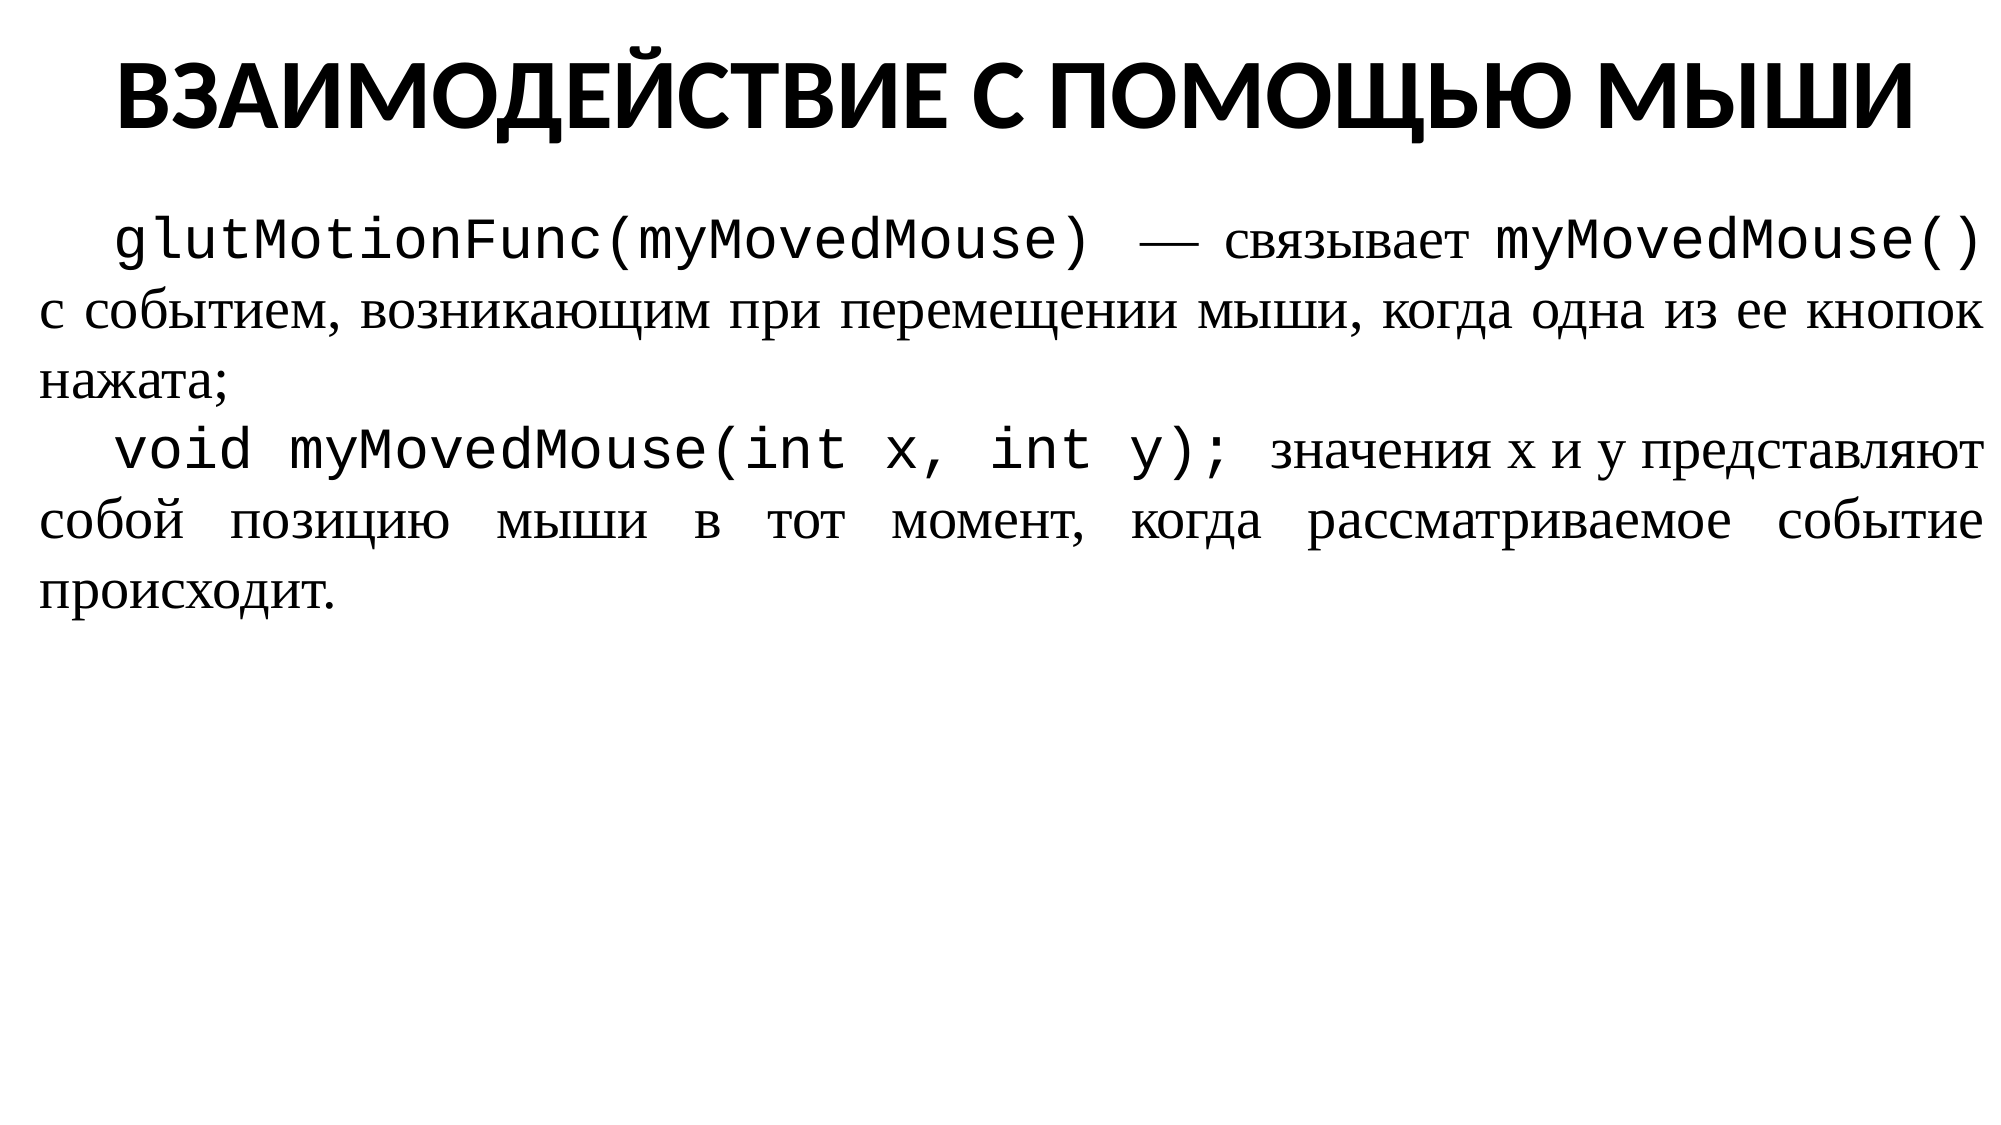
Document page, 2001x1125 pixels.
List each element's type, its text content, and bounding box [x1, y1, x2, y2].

text_box glutMotionFunc(myMovedMouse) — связывает myMovedMouse() с событием, возникающим при перемещении мыши, когда одна из ее кнопок нажата; void myMovedMouse(int х, int у); значения х и у представляют собой позицию мыши в тот момент, когда рассматриваемое событие происходит. [25, 192, 2000, 698]
text_box ВЗАИМОДЕЙСТВИЕ С ПОМОЩЬЮ МЫШИ [101, 21, 1934, 157]
